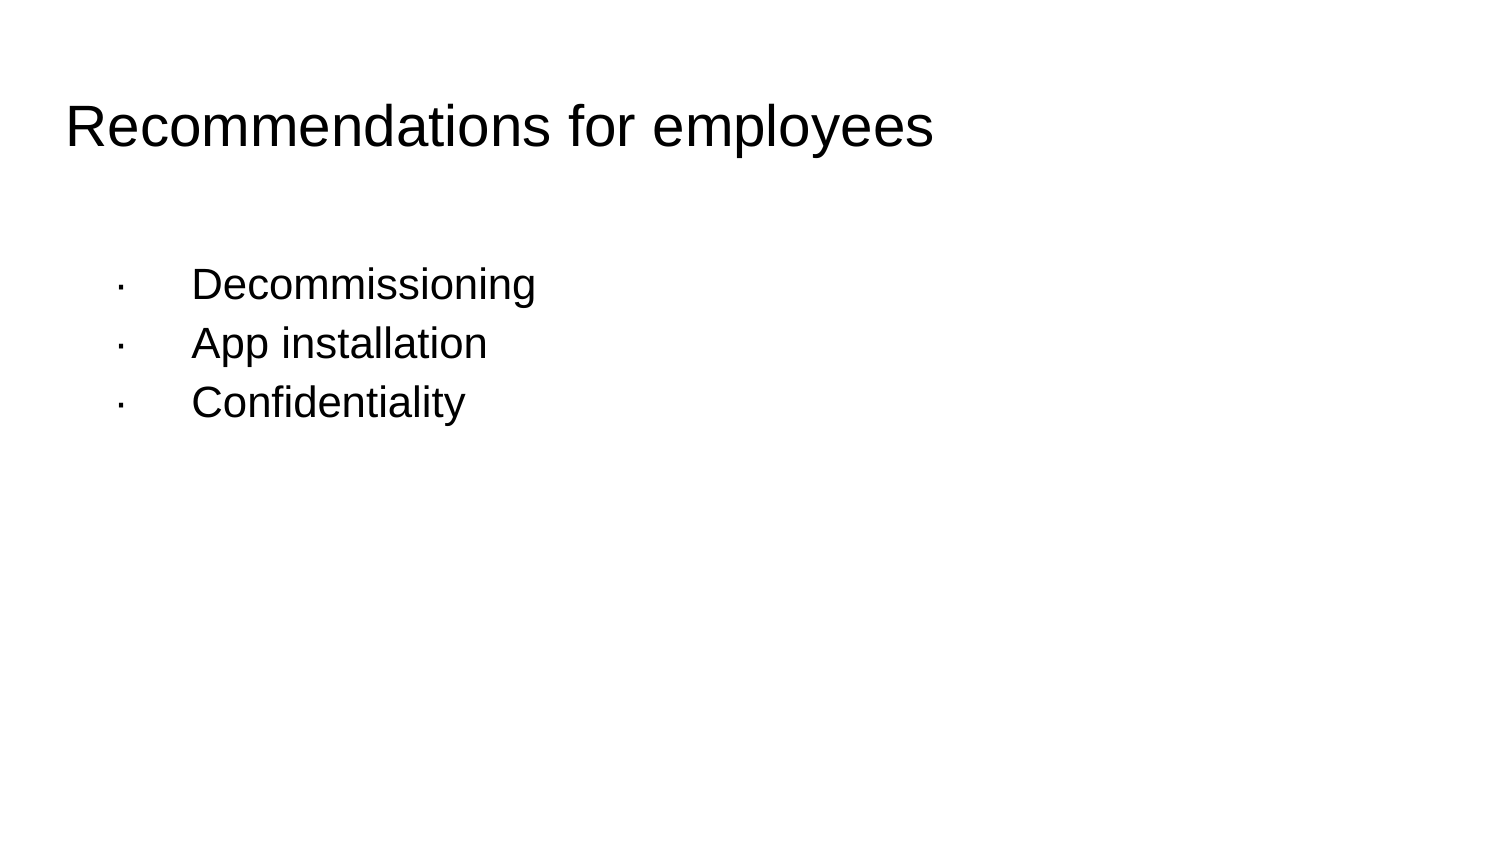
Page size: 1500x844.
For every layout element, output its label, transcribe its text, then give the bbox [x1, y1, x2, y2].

text_box · Decommissioning · App installation · Confidentiality [51, 233, 1449, 750]
text_box Recommendations for employees [51, 72, 1449, 167]
